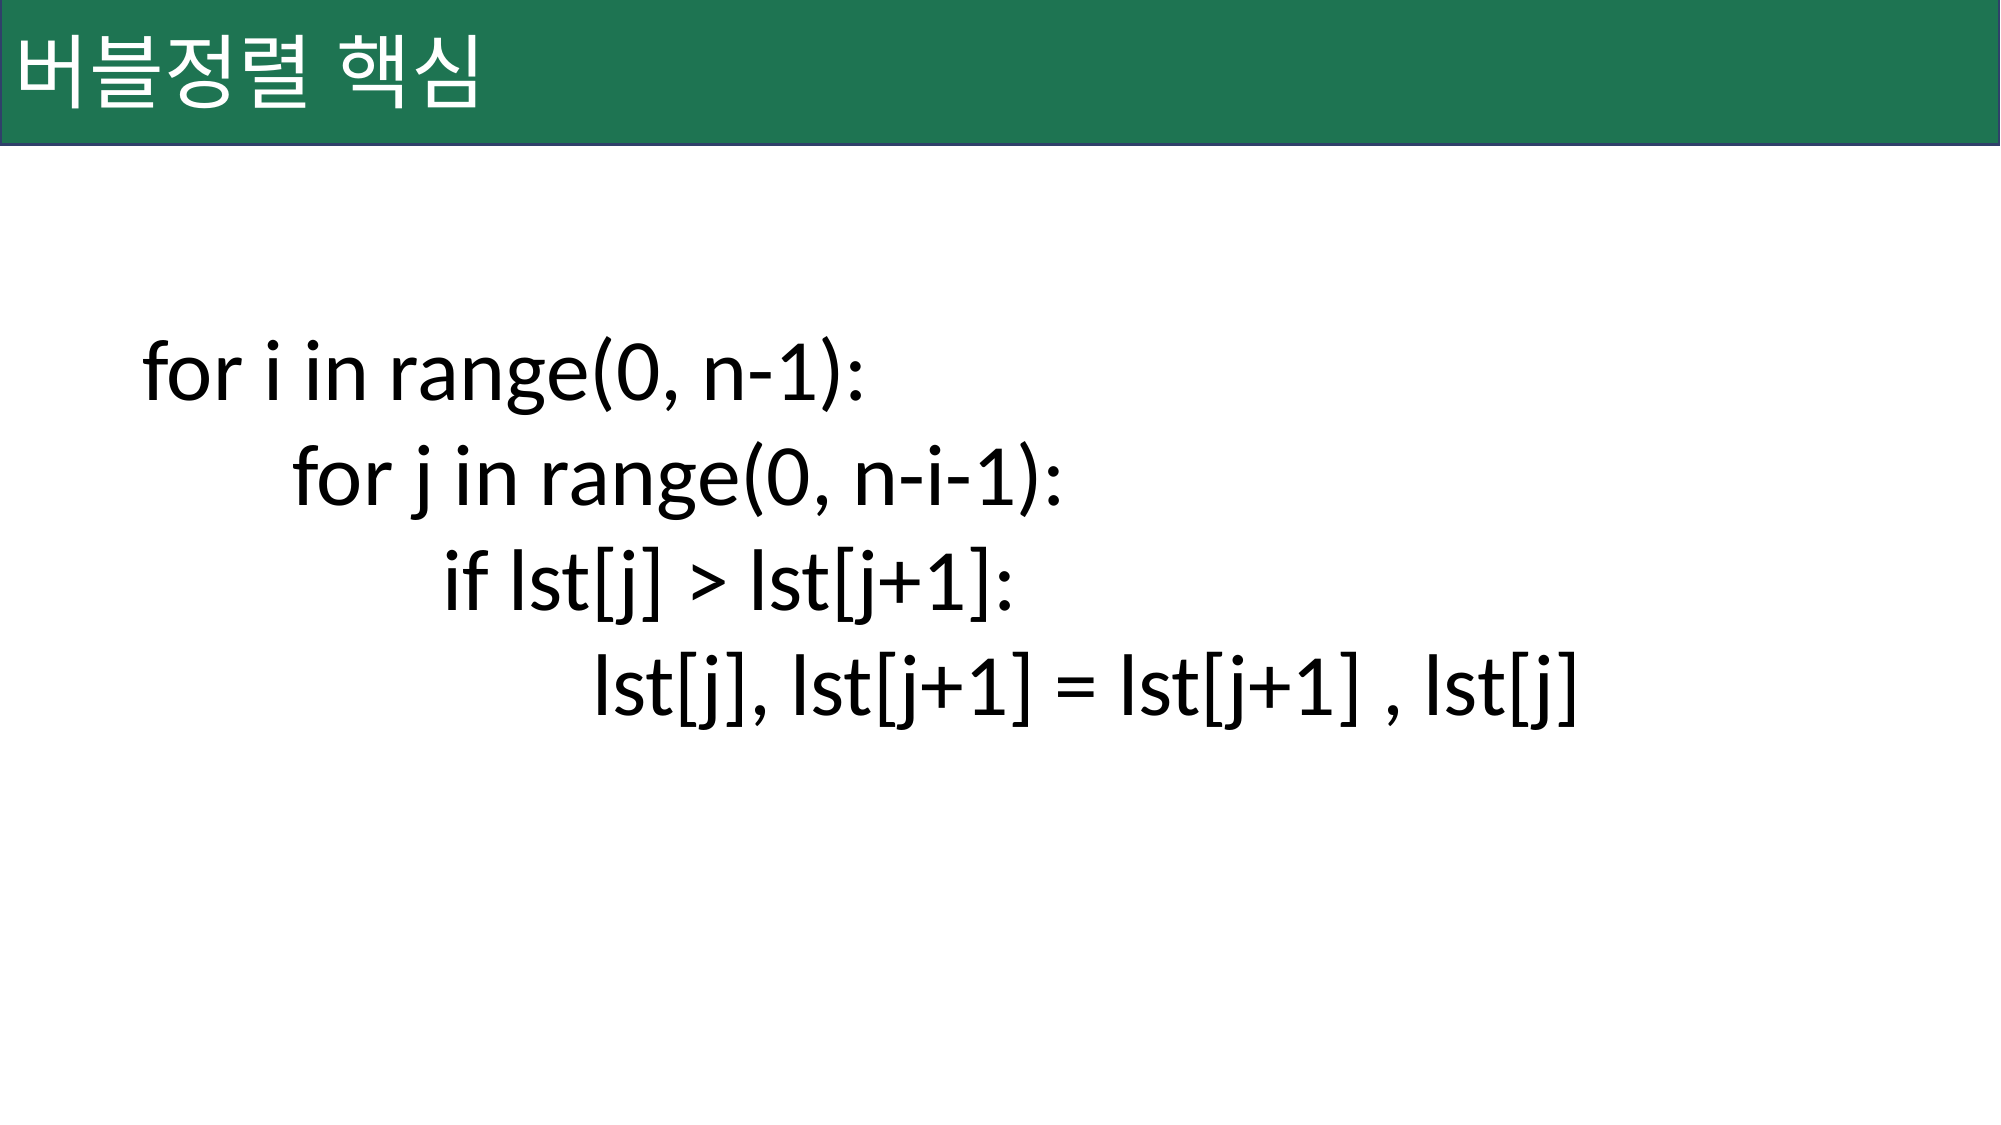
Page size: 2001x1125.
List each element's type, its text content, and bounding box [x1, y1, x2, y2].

text_box for i in range(0, n-1): for j in range(0, n-i-1): if lst[j] > lst[j+1]: lst[j], lst[j+1] = lst[j+1] , lst[j] [127, 306, 1873, 951]
text_box 버블정렬 핵심 [0, 0, 2000, 146]
